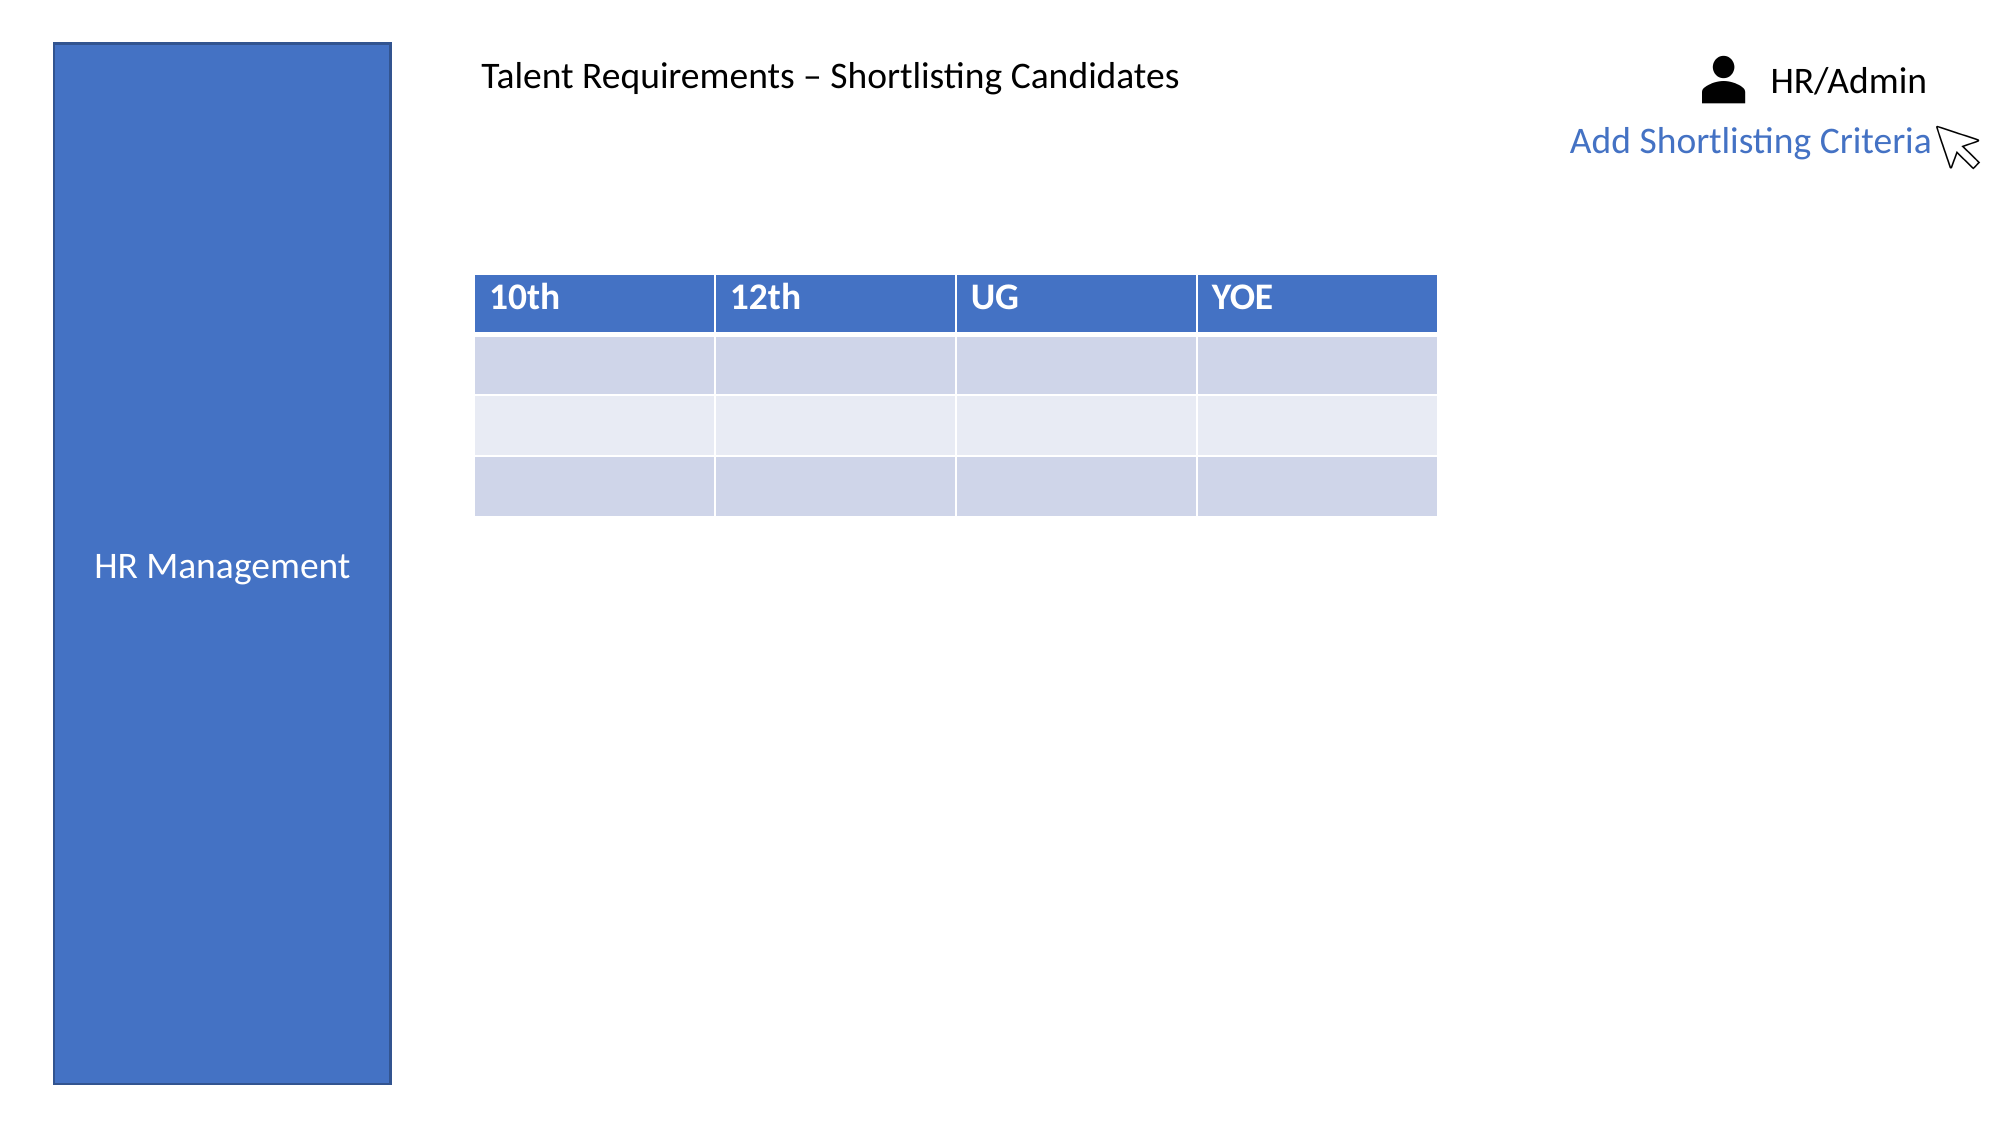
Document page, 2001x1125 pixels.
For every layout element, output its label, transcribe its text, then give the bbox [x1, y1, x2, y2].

text_box HR Management [53, 42, 392, 1085]
table_cell [1198, 337, 1437, 394]
text_box Add Shortlisting Criteria [1555, 109, 1960, 169]
picture [1920, 110, 1996, 185]
table_cell [475, 457, 714, 516]
table_cell [716, 457, 955, 516]
text_box HR/Admin [1756, 48, 1947, 109]
table_cell [1198, 396, 1437, 455]
table_cell [957, 396, 1196, 455]
table_cell [957, 457, 1196, 516]
text_box Talent Requirements – Shortlisting Candidates [466, 44, 1219, 104]
table_header 12th [716, 275, 955, 332]
table_cell [716, 337, 955, 394]
table_cell [716, 396, 955, 455]
table_header 10th [475, 275, 714, 332]
picture [1691, 46, 1756, 113]
table_header YOE [1198, 275, 1437, 332]
table_cell [957, 337, 1196, 394]
table_cell [475, 396, 714, 455]
table_header UG [957, 275, 1196, 332]
table_cell [1198, 457, 1437, 516]
table_cell [475, 337, 714, 394]
